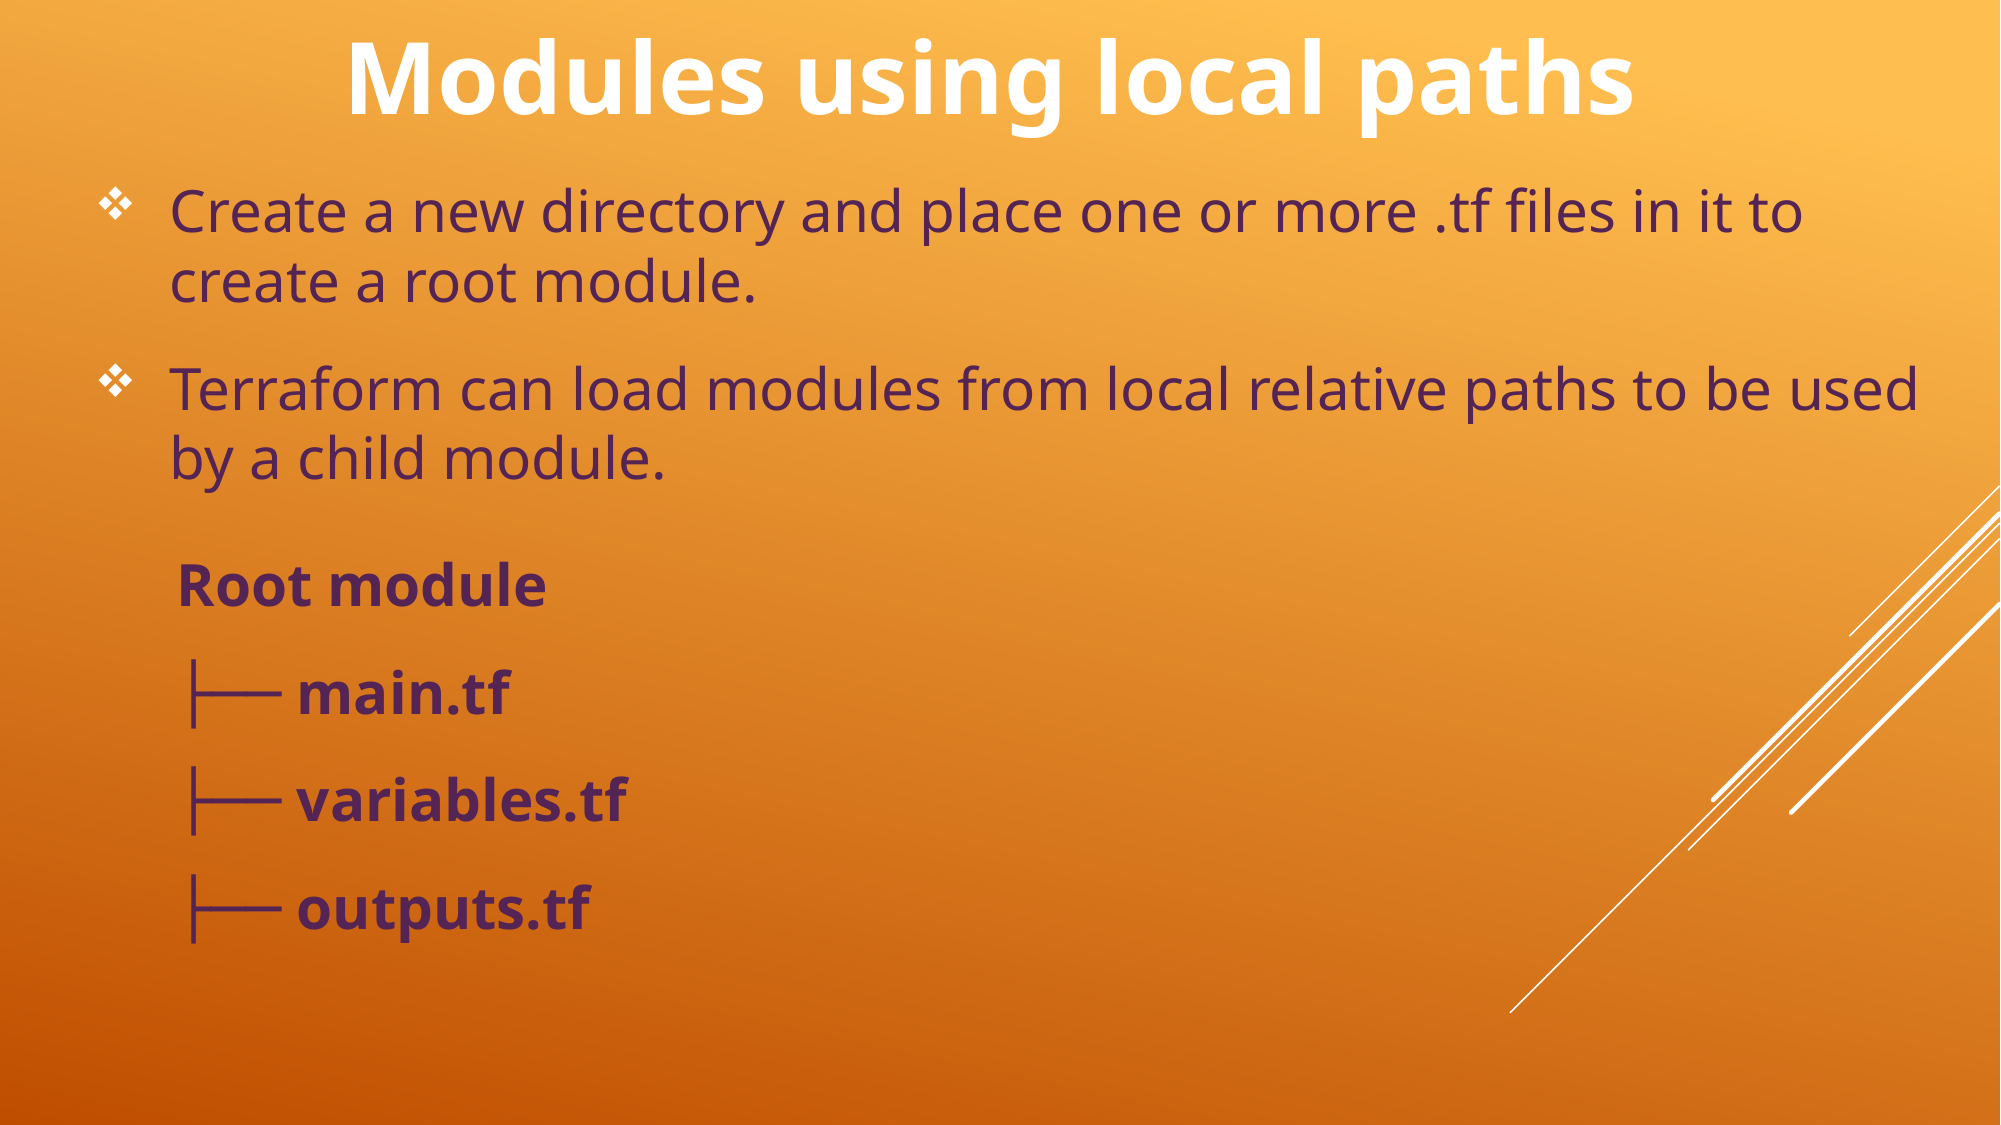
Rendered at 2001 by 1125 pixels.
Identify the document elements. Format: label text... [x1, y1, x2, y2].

text_box Create a new directory and place one or more .tf files in it to create a root module. Terraform can load modules from local relative paths to be used by a child module. [79, 166, 1953, 519]
text_box Root module ├── main.tf ├── variables.tf ├── outputs.tf [161, 540, 1045, 949]
title Modules using local paths [92, 26, 1890, 142]
